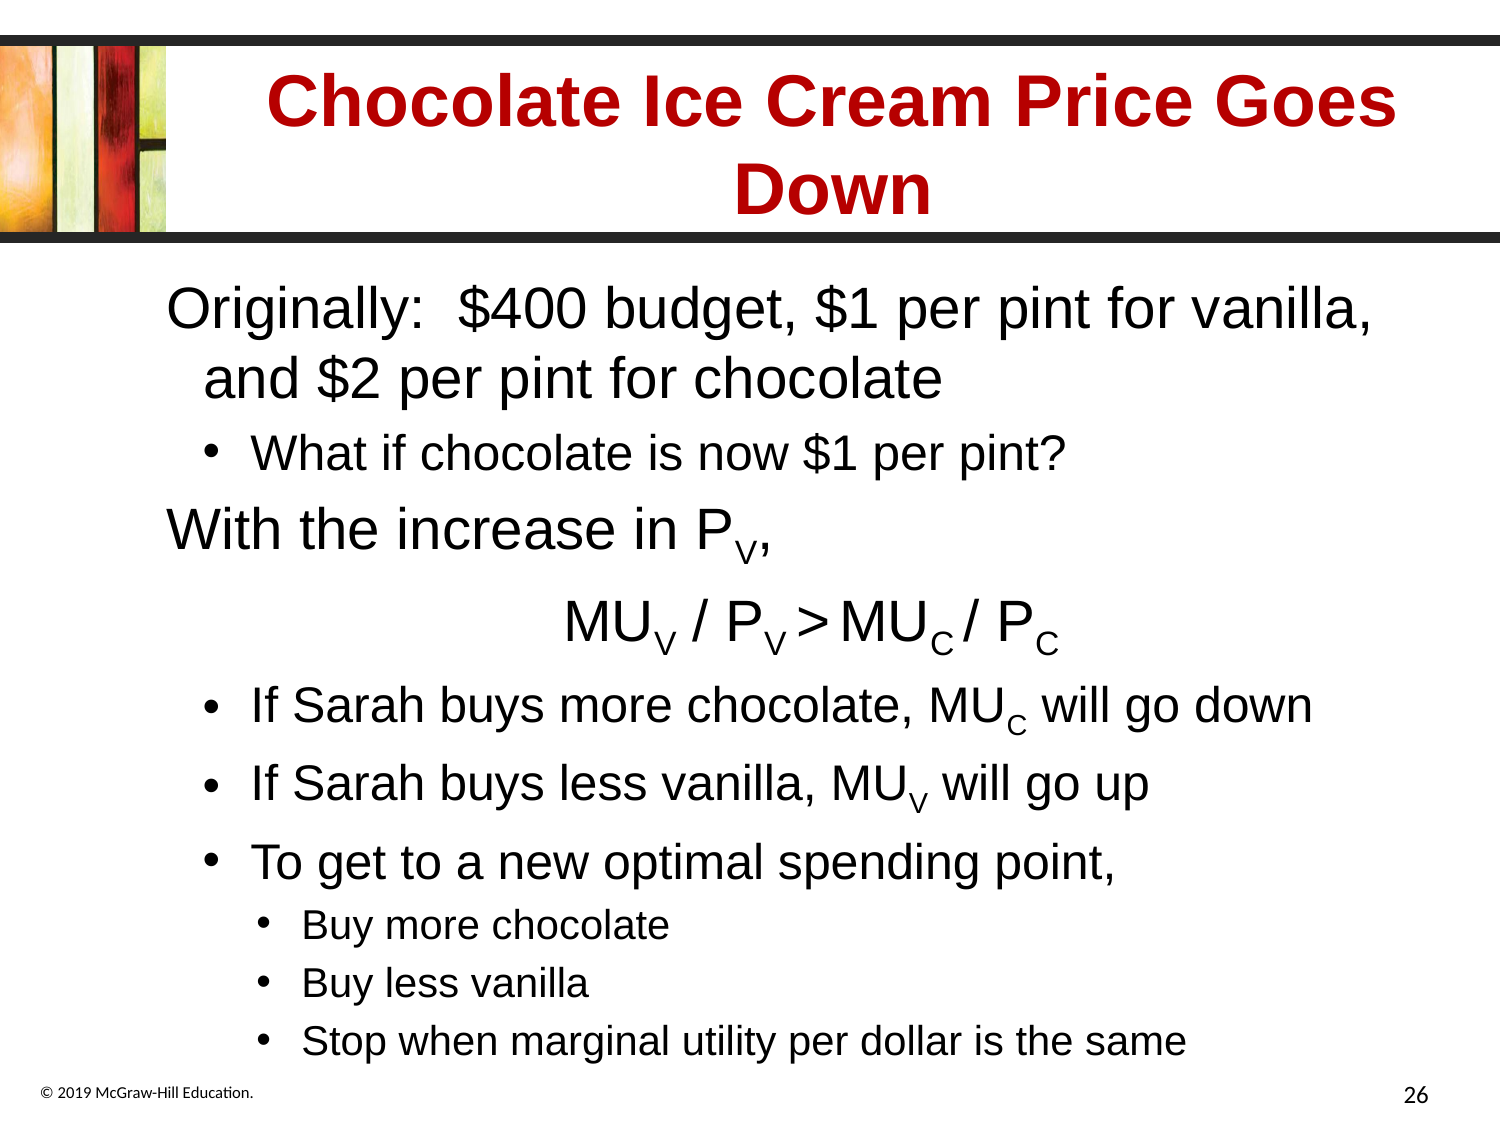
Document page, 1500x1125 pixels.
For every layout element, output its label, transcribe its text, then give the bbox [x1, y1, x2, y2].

picture [0, 46, 166, 232]
title Chocolate Ice Cream Price Goes Down [170, 45, 1496, 238]
list Originally: $400 budget, $1 per pint for vanilla, and $2 per pint for chocolate What if chocolate is now $1 per pint? With the increase in PV, MUV / PV > MUC / PC If Sarah buys more chocolate, MUC will go down If Sarah buys less vanilla, MUV will go up To get to a new optimal spending point, Buy more chocolate Buy less vanilla Stop when marginal utility per dollar is the same [151, 262, 1472, 1058]
